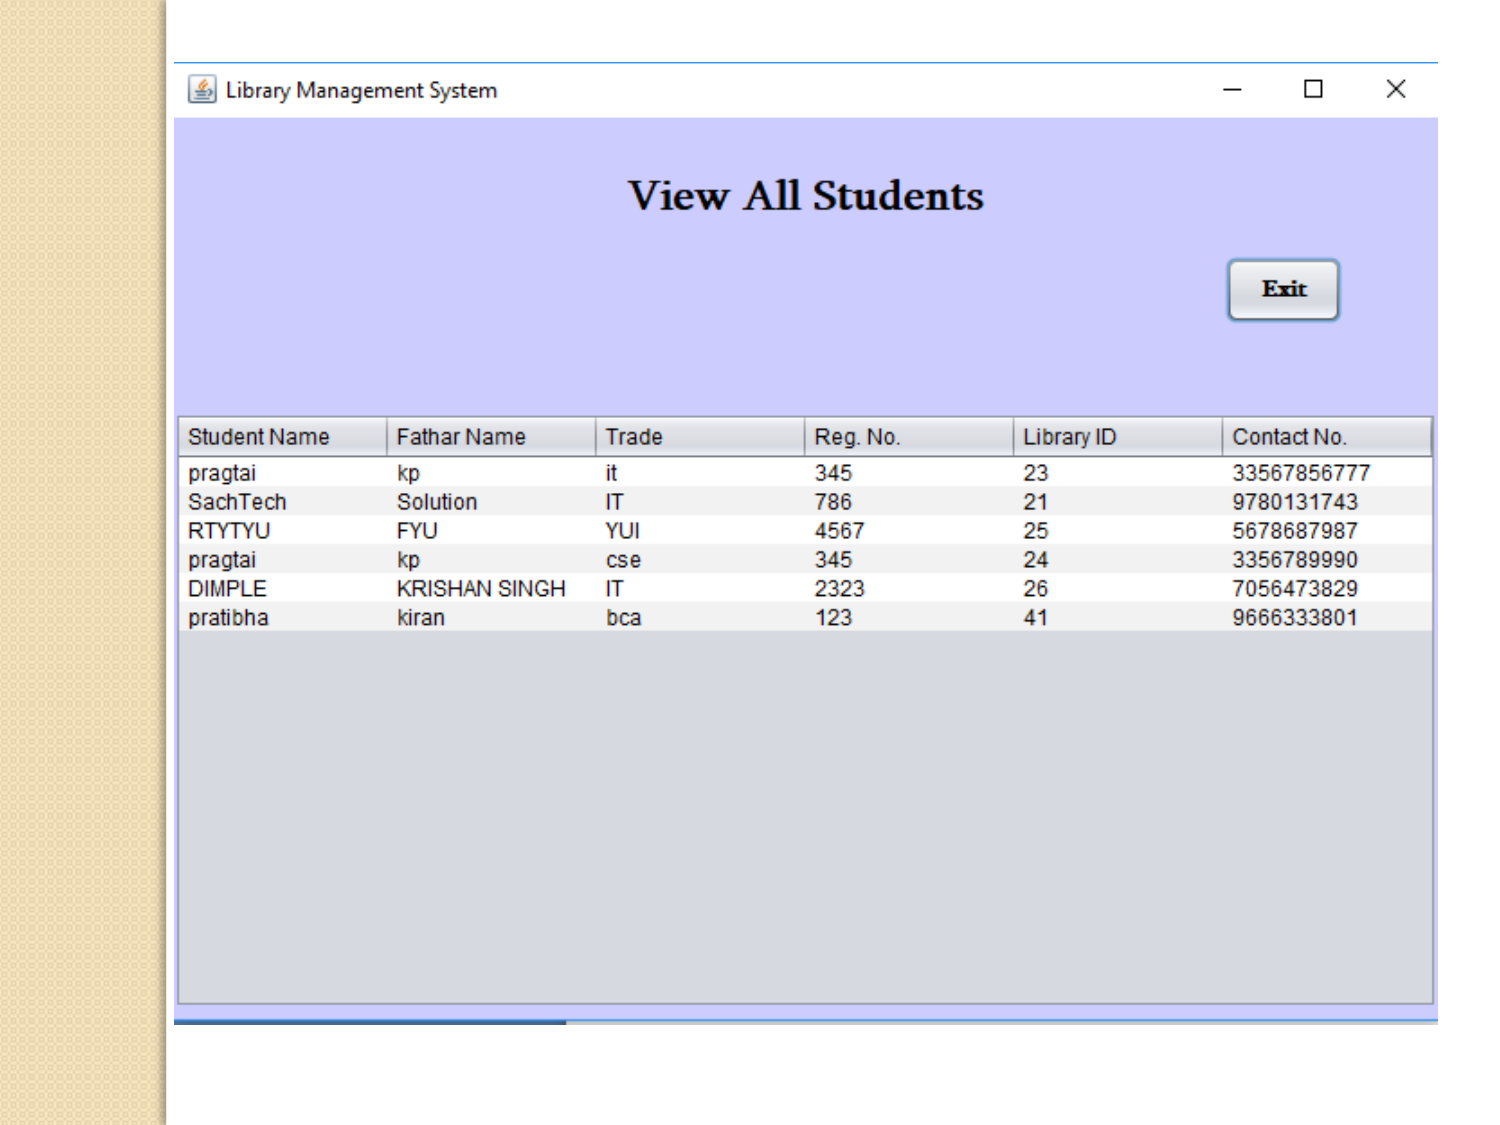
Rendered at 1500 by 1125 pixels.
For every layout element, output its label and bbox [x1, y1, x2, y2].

picture [174, 62, 1438, 1026]
